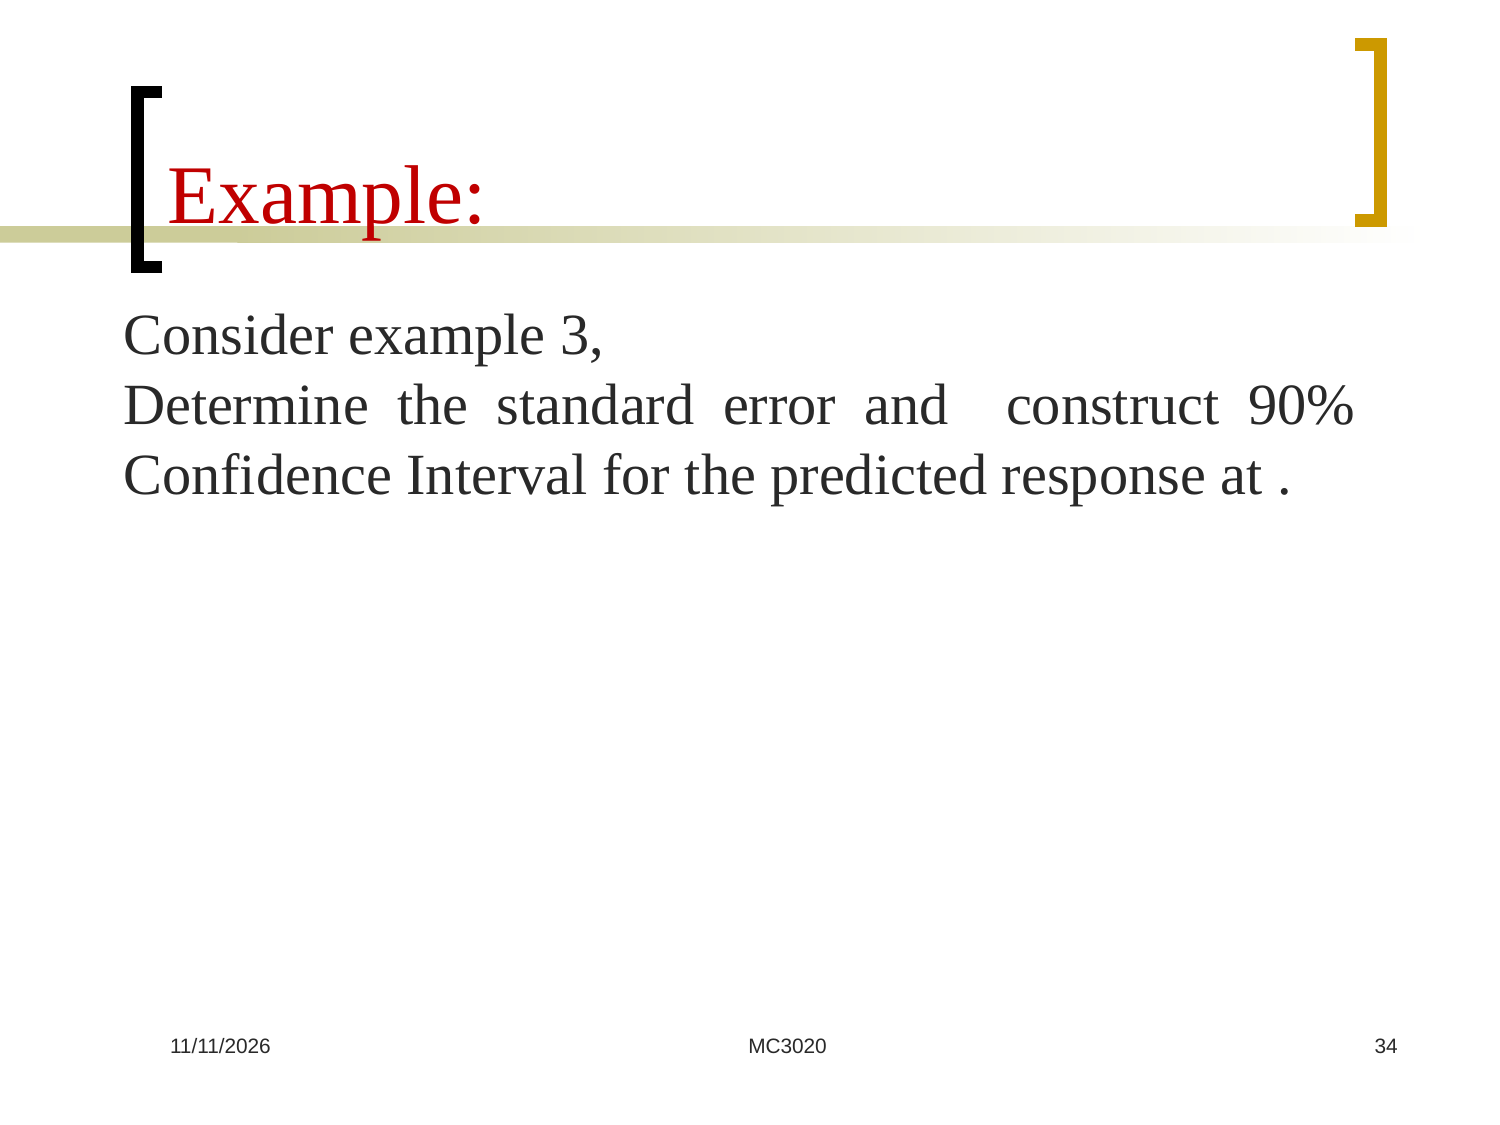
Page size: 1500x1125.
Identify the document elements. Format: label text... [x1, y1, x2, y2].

title Example: [152, 15, 1328, 248]
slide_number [154, 1024, 468, 1101]
footer MC3020 [549, 1024, 1026, 1101]
slide_number 34 [1099, 1024, 1413, 1101]
